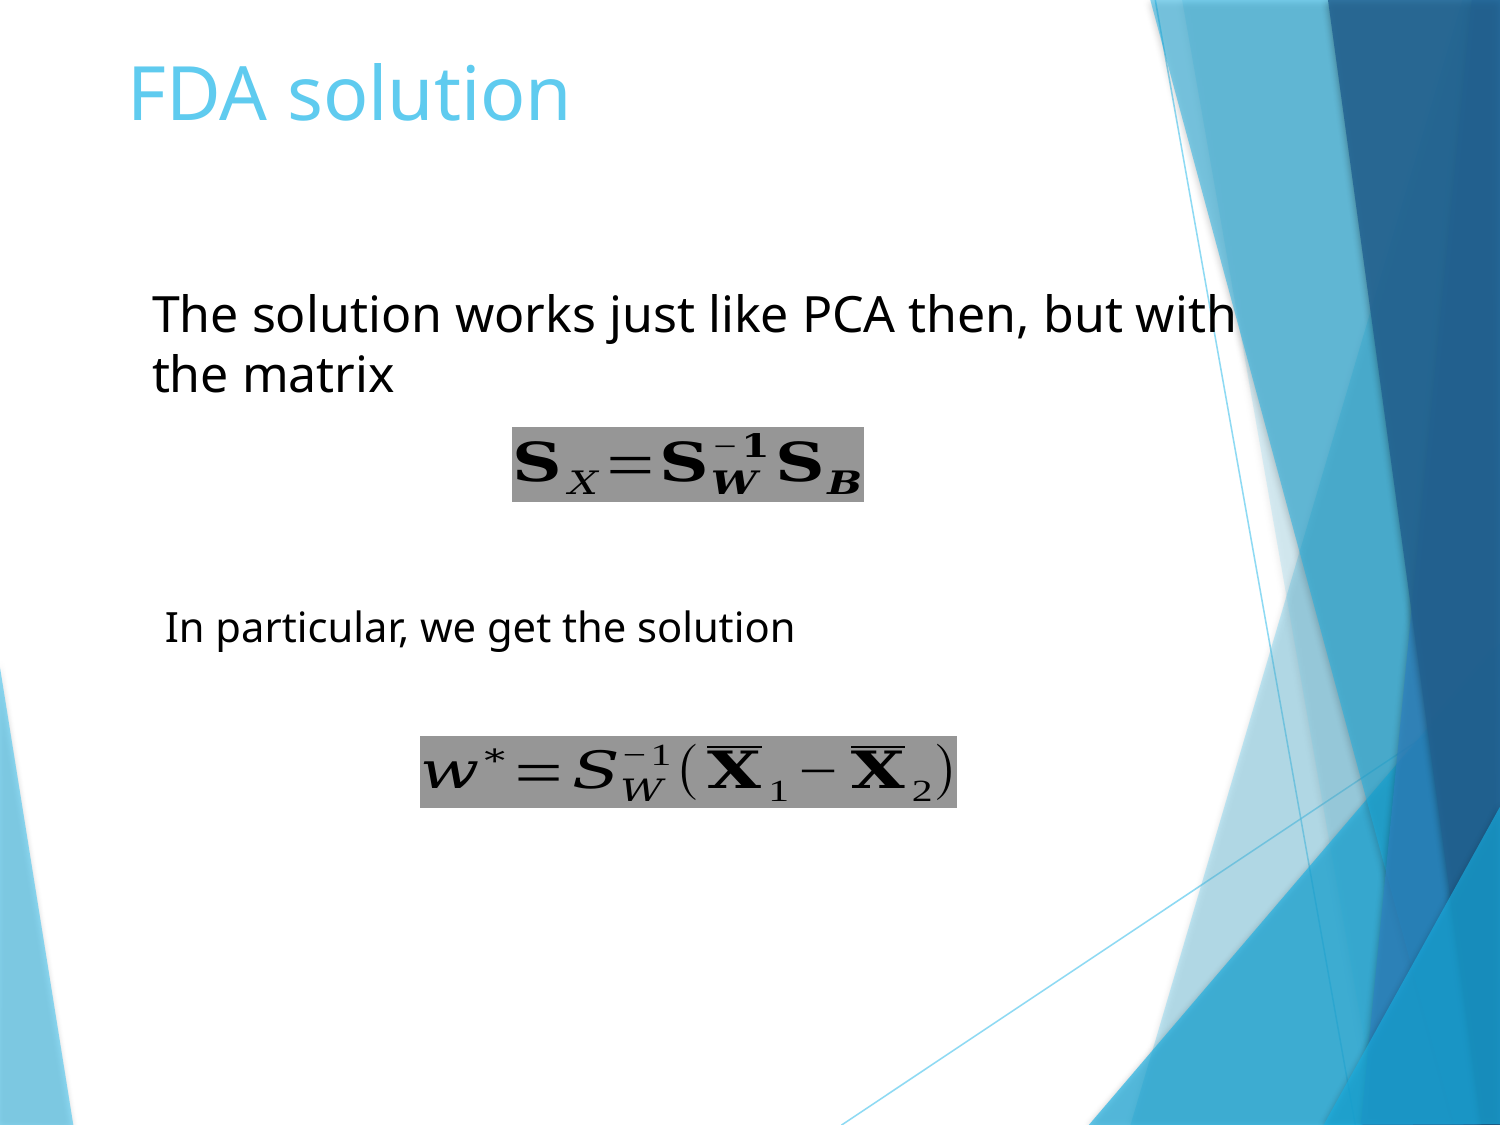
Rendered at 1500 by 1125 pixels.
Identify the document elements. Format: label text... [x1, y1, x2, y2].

title FDA solution [112, 37, 1388, 154]
text_box In particular, we get the solution [149, 592, 1488, 682]
text_box The solution works just like PCA then, but with the matrix [137, 274, 1317, 410]
